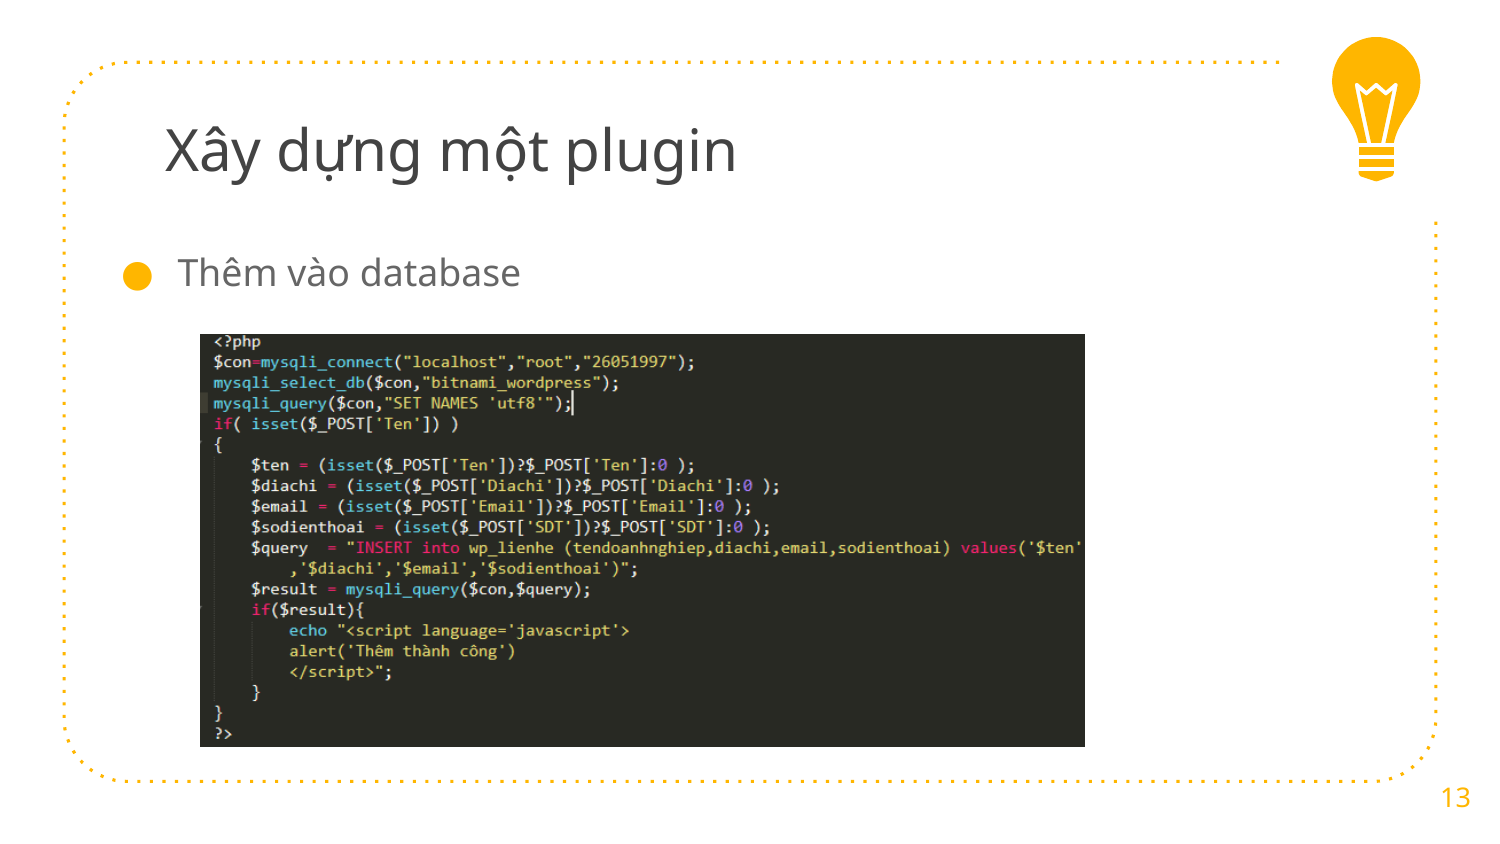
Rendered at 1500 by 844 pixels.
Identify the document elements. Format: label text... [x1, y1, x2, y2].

slide_number 13 [1411, 753, 1500, 844]
list Thêm vào database [87, 234, 1421, 672]
picture [199, 334, 1085, 748]
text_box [1331, 36, 1421, 182]
title Xây dựng một plugin [150, 98, 1277, 212]
